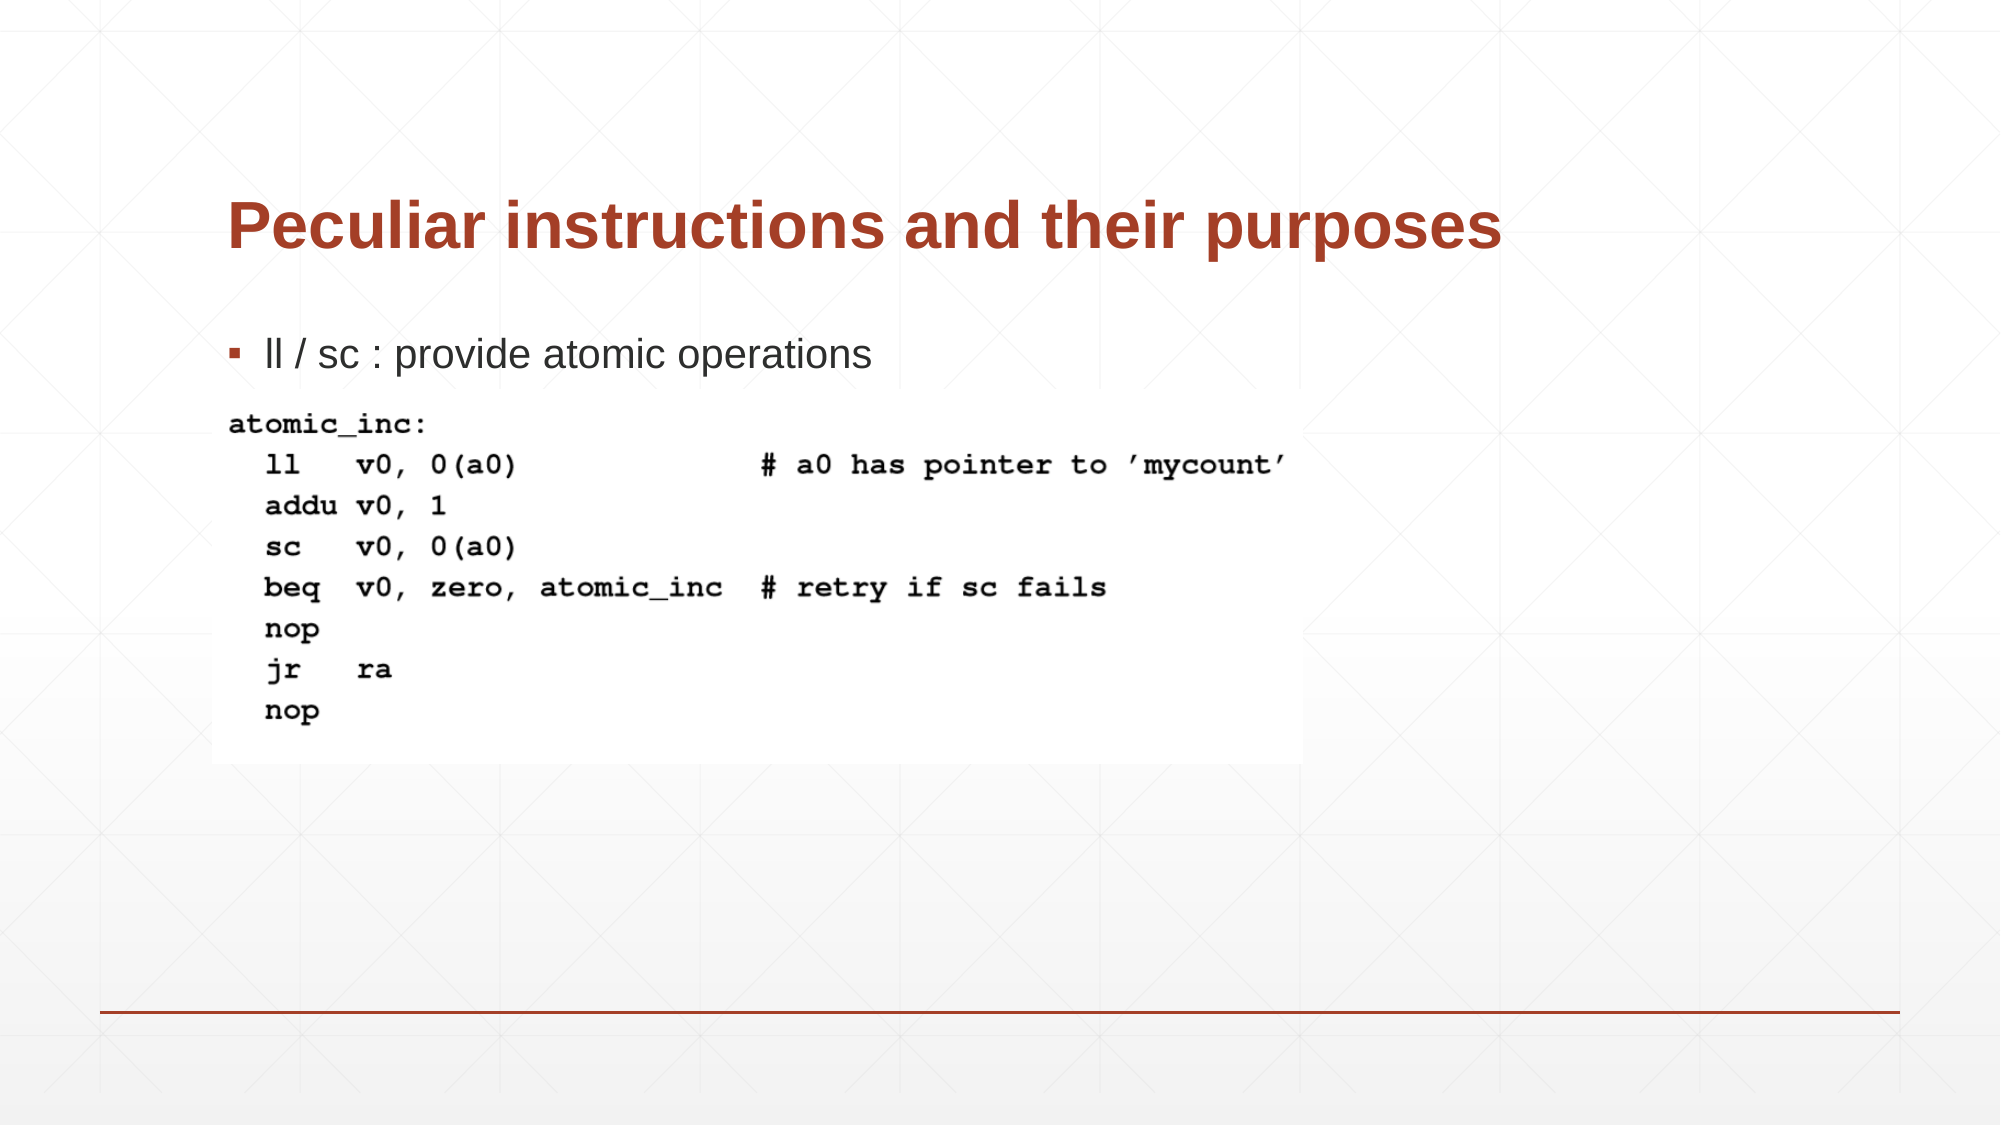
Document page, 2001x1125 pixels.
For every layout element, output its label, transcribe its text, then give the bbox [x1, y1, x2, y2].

title Peculiar instructions and their purposes [212, 82, 1788, 271]
picture [212, 389, 1303, 764]
list ll / sc : provide atomic operations [212, 324, 1788, 950]
